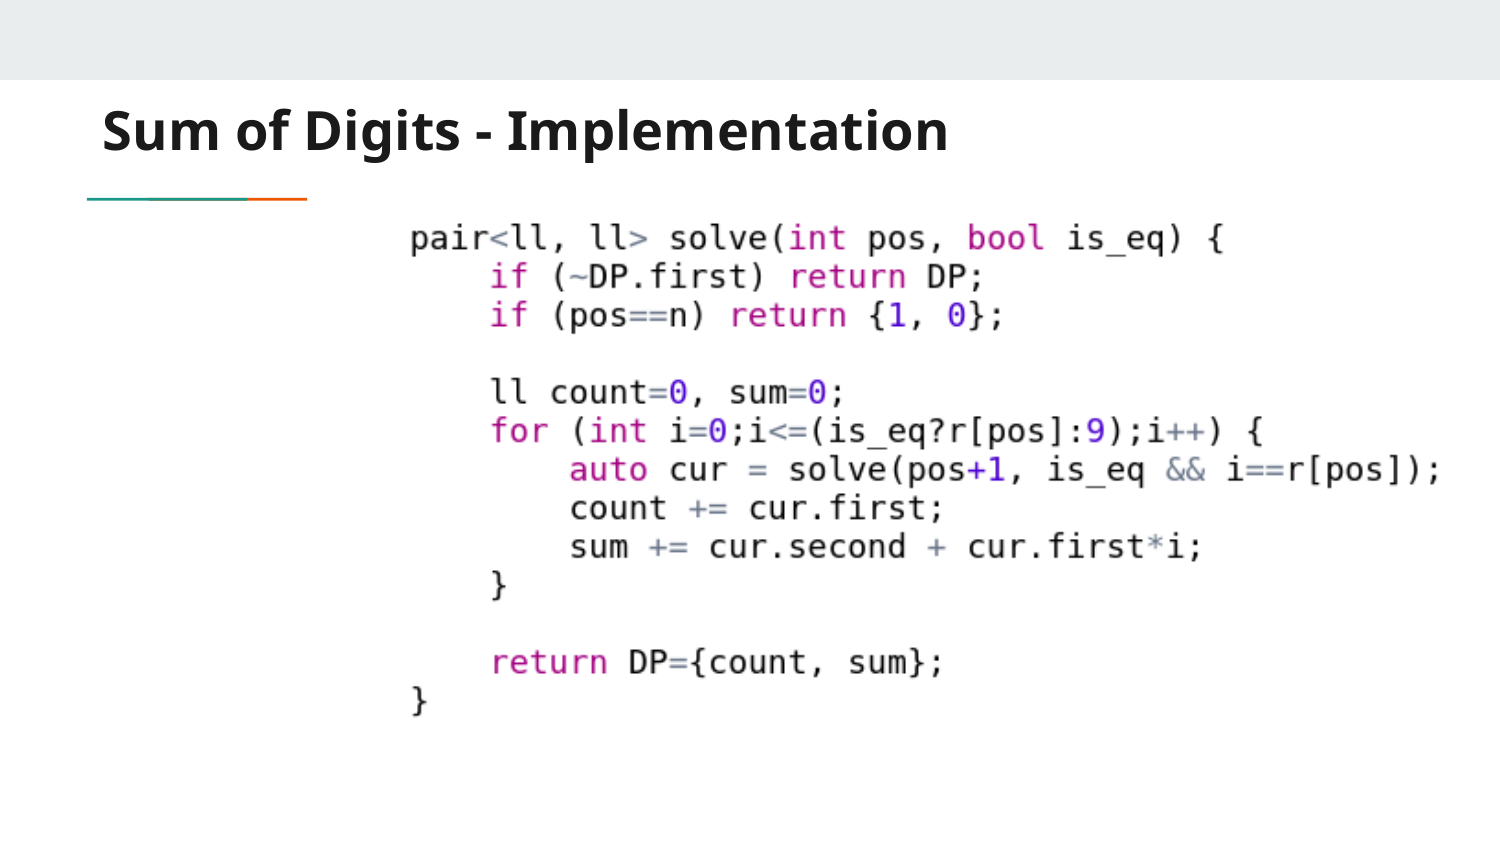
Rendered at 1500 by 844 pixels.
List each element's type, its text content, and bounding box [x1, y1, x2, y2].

picture [404, 213, 1451, 741]
title Sum of Digits - Implementation [87, 81, 1349, 170]
